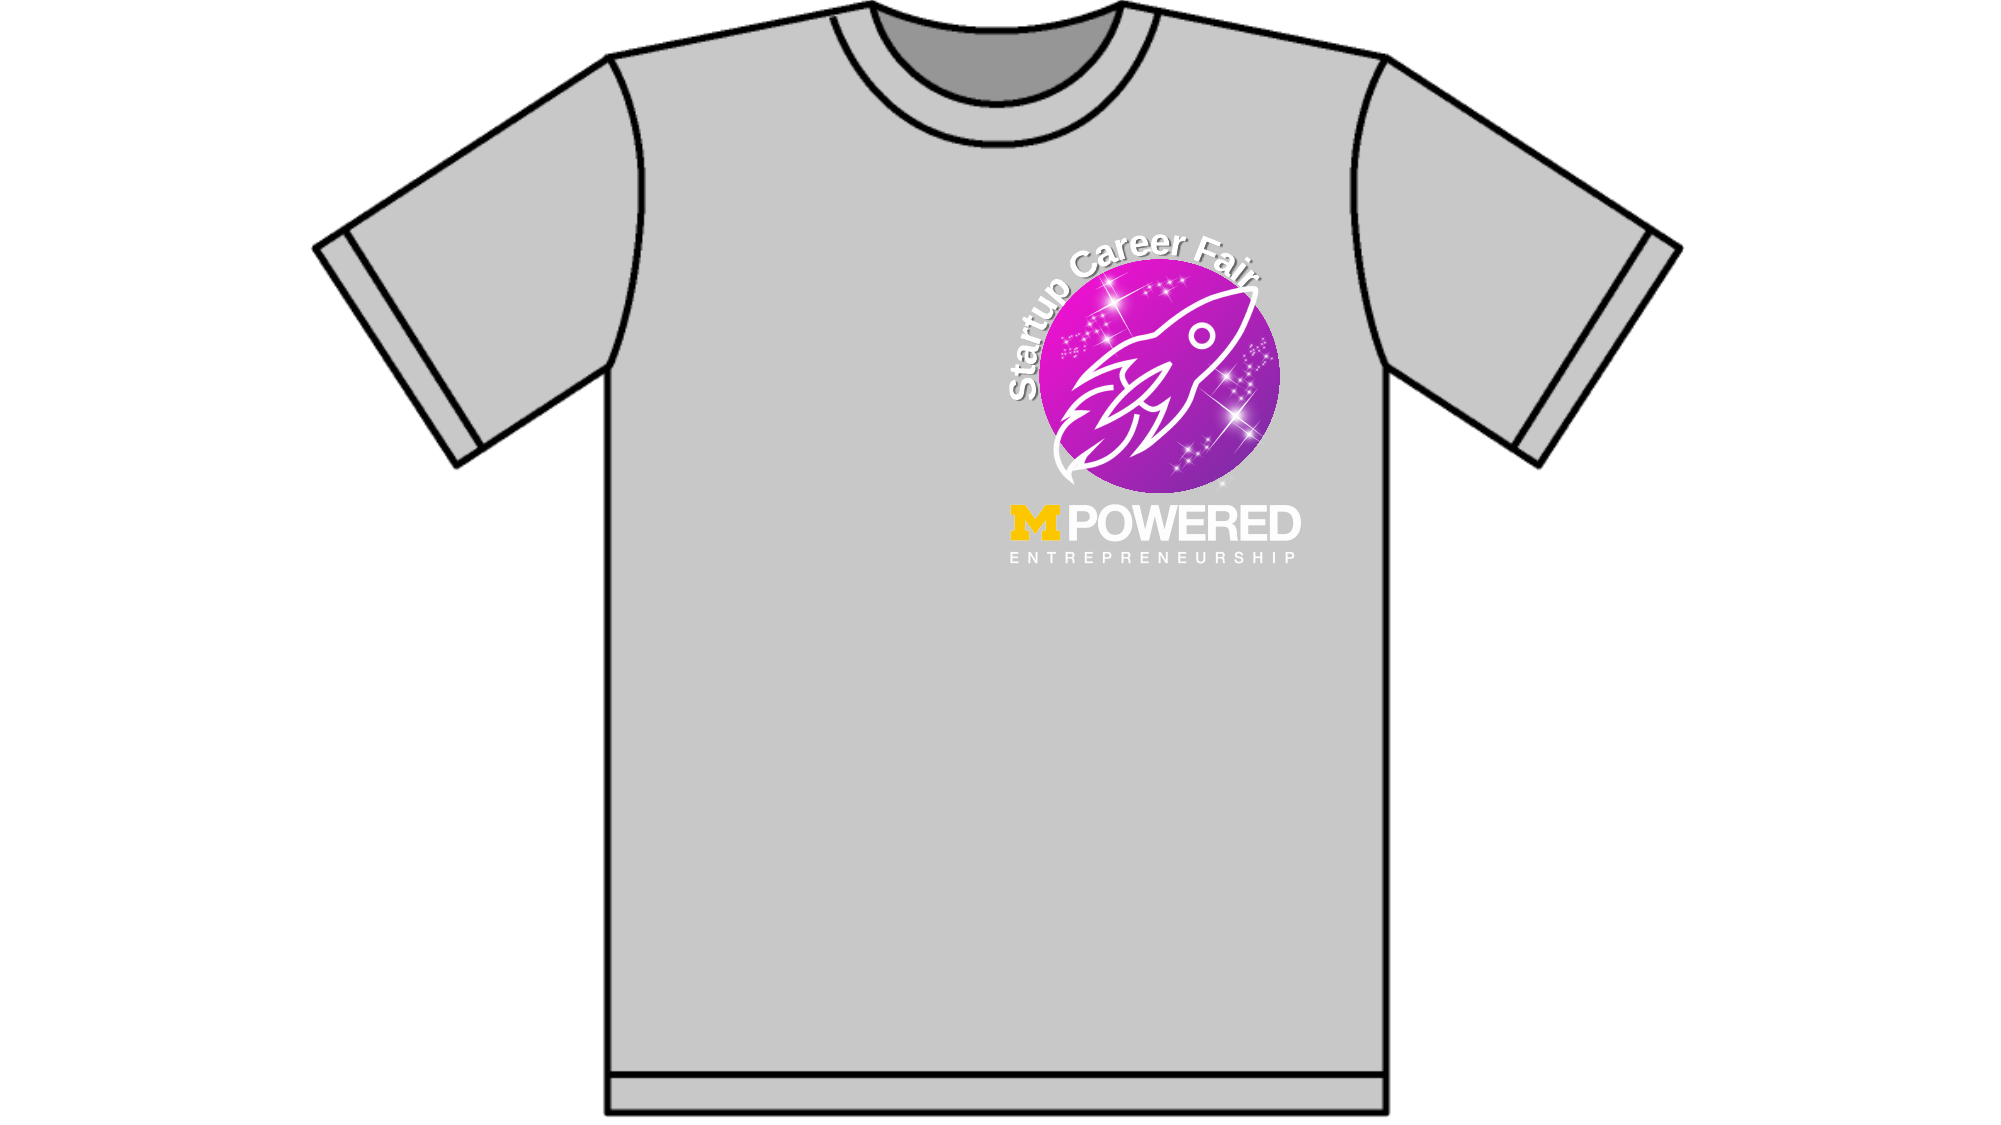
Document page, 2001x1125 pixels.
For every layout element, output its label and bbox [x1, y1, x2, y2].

picture [182, 0, 1814, 1125]
